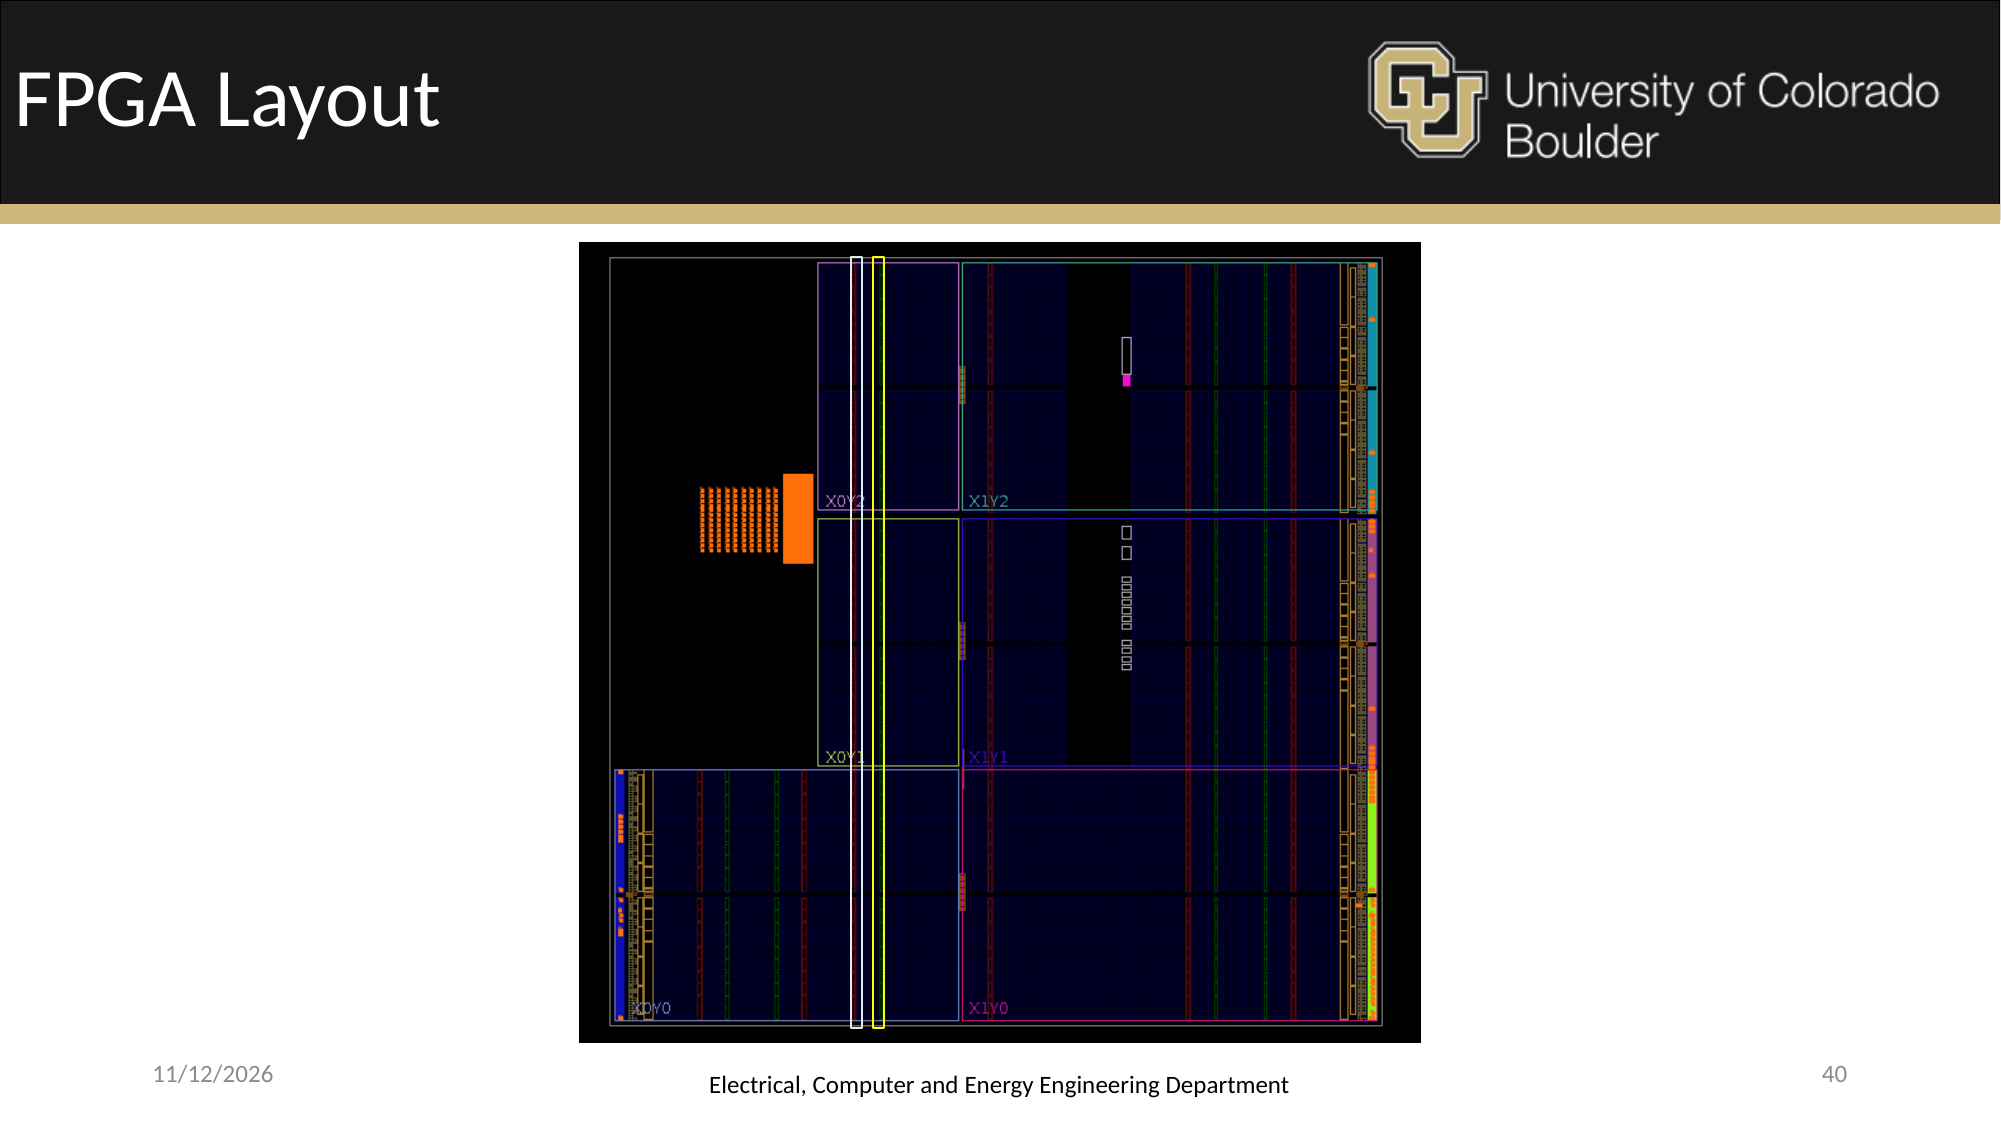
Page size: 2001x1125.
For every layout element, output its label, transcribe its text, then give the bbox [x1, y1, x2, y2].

picture [579, 242, 1421, 1043]
slide_number 40 [1412, 1042, 1863, 1103]
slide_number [137, 1042, 588, 1103]
picture [1337, 29, 1957, 185]
text_box FPGA Layout [0, 36, 1446, 151]
footer Electrical, Computer and Energy Engineering Department [662, 1044, 1338, 1125]
